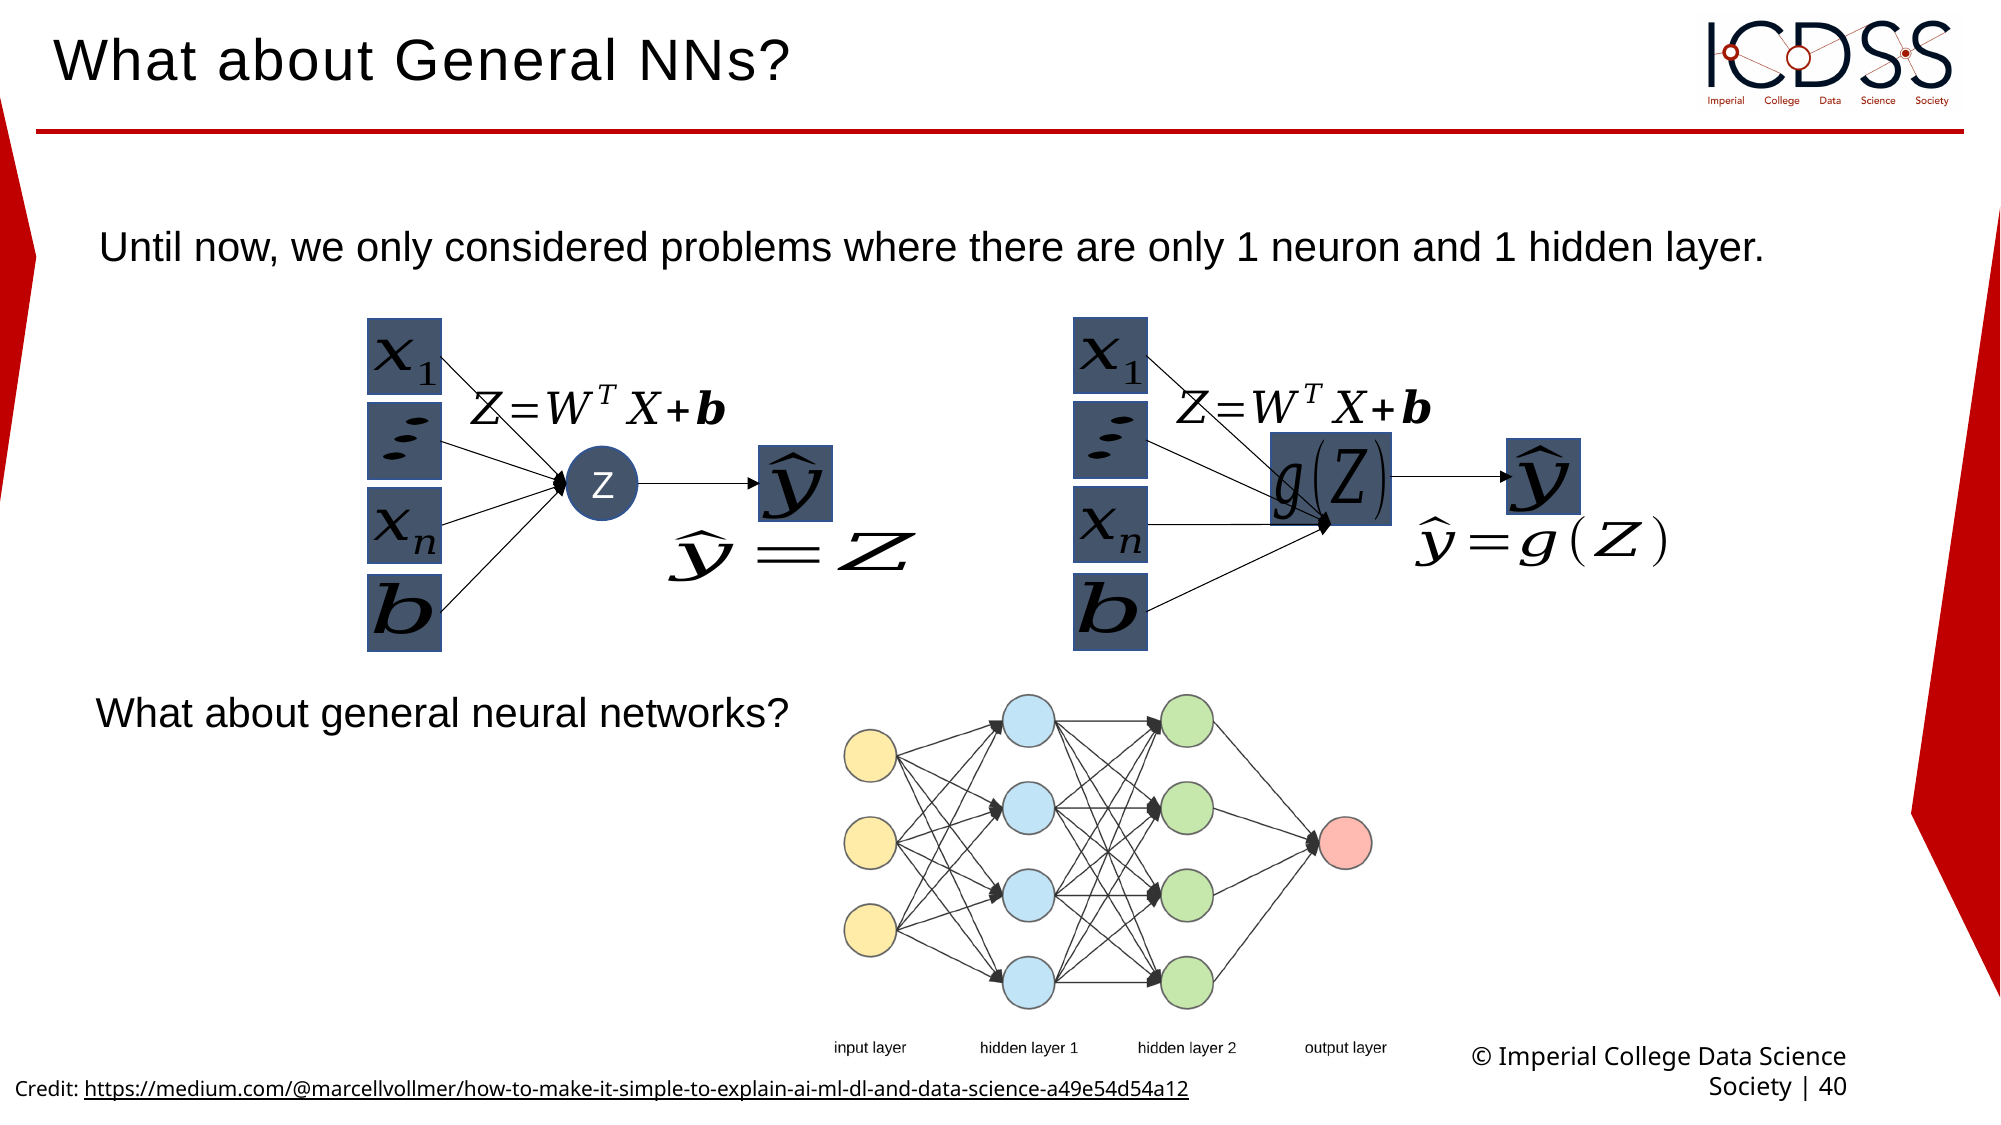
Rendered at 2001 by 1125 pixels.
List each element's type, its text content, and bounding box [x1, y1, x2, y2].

text_box What about general neural networks? [80, 678, 806, 744]
text_box Until now, we only considered problems where there are only 1 neuron and 1 hidden layer. [84, 211, 1781, 277]
picture [1696, 14, 1964, 111]
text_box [1145, 439, 1273, 479]
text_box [440, 356, 567, 440]
picture [823, 688, 1398, 1064]
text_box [1145, 479, 1273, 612]
text_box Z [567, 445, 639, 522]
title What about General NNs? [38, 22, 925, 132]
text_box Credit: https://medium.com/@marcellvollmer/how-to-make-it-simple-to-explain-ai-ml-dl-and-data-science-a49e54d54a12 [0, 1068, 1576, 1112]
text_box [1145, 355, 1273, 439]
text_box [440, 440, 567, 483]
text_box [440, 483, 567, 613]
slide_number © Imperial College Data Science Society | 40 [1412, 1042, 1863, 1103]
